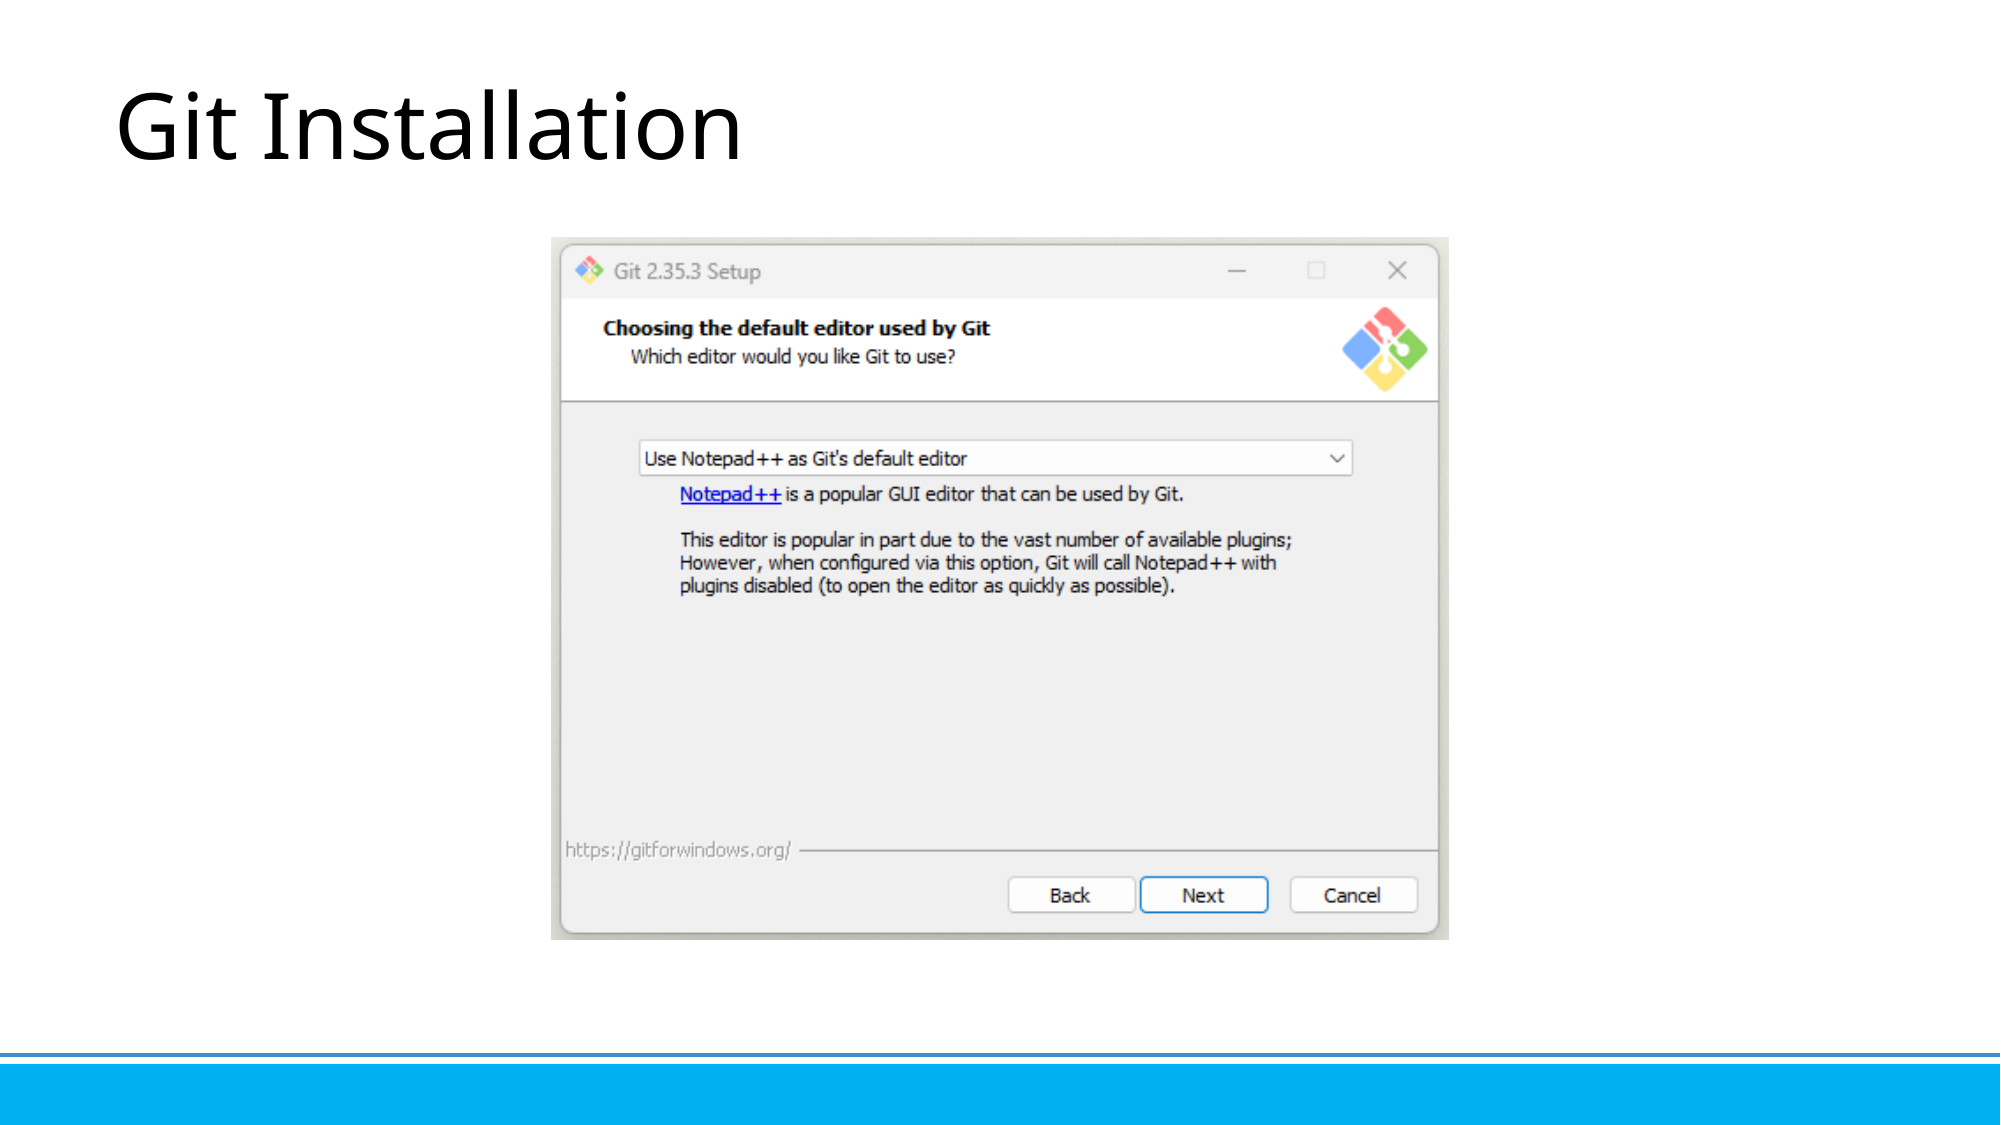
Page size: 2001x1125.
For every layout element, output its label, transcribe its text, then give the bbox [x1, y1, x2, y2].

picture [551, 237, 1449, 940]
title Git Installation [99, 72, 1900, 188]
